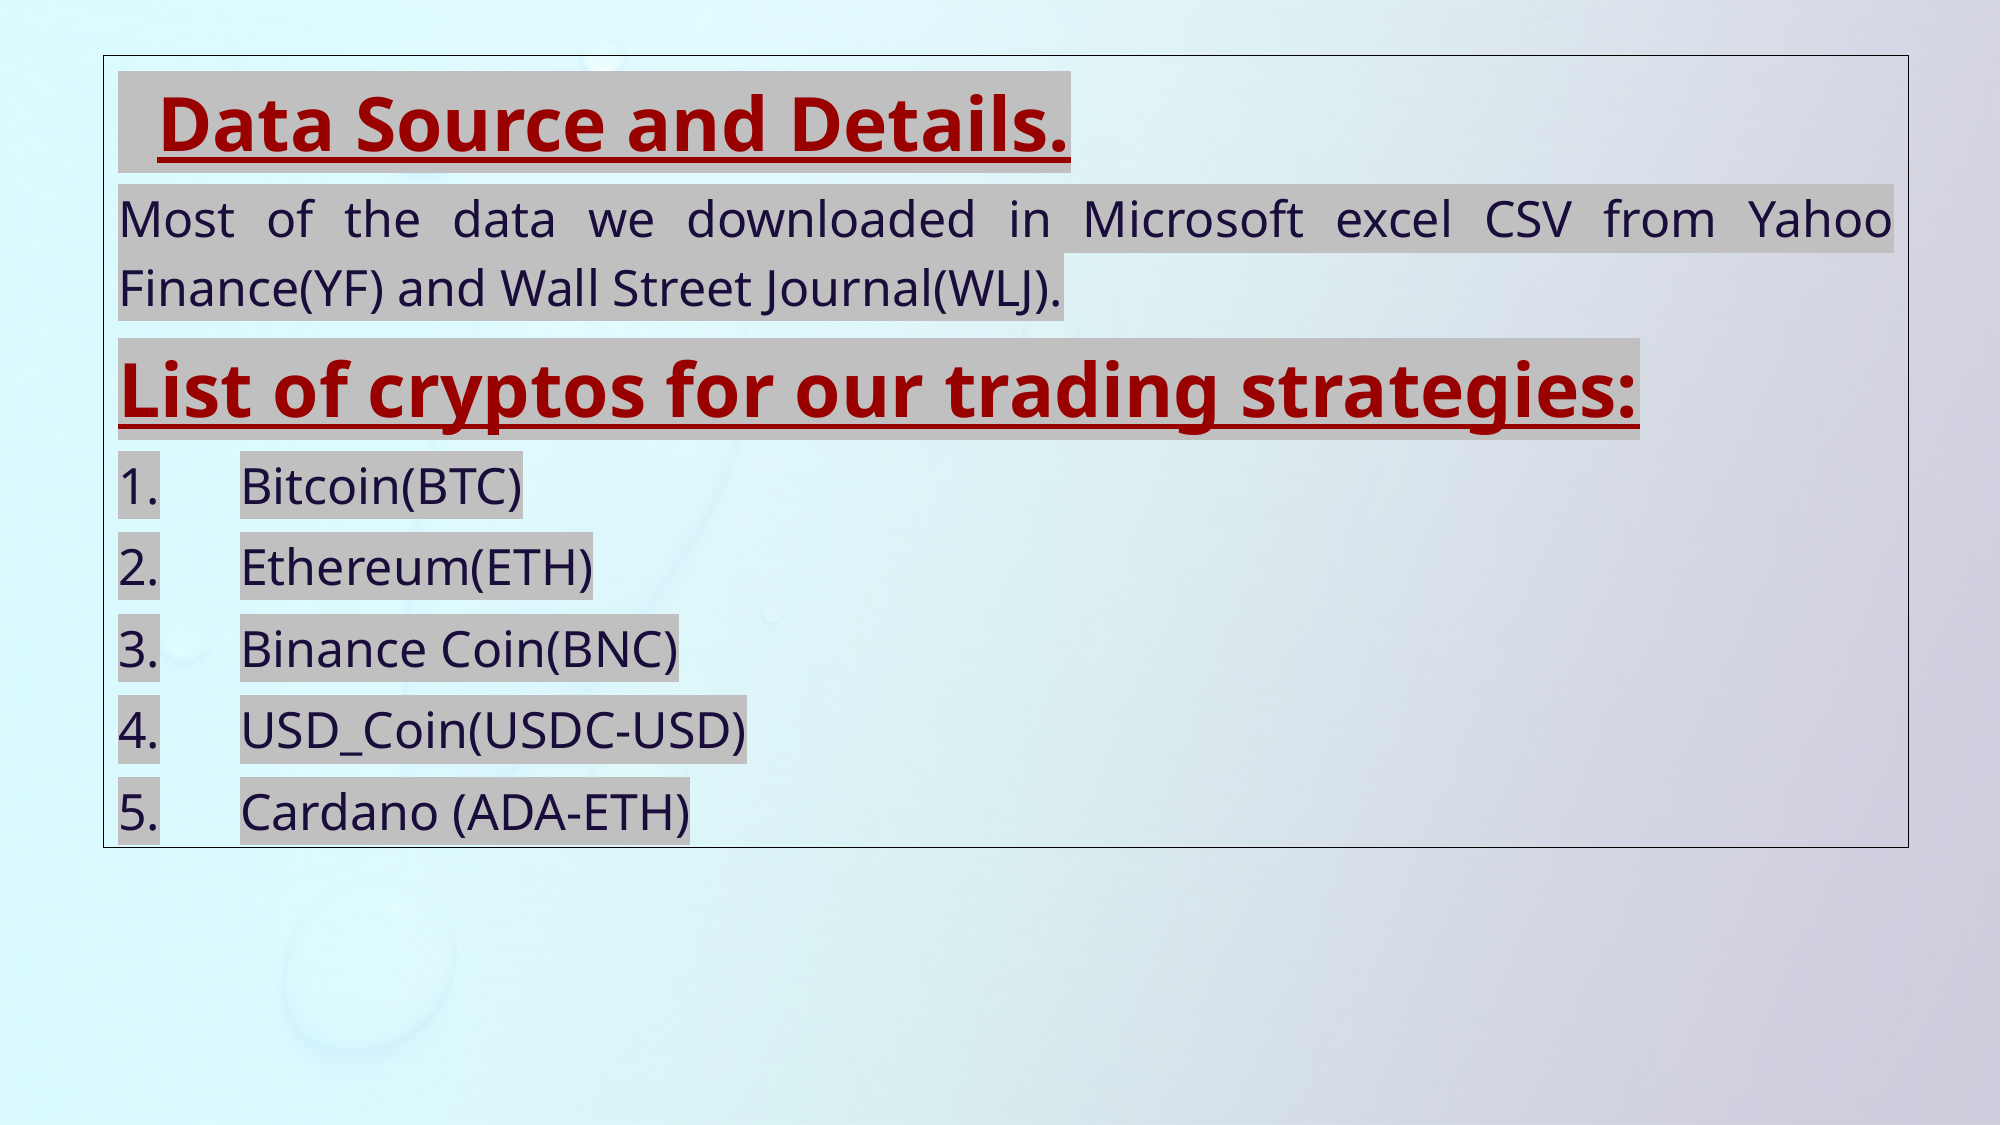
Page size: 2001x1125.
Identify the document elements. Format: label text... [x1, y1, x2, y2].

text_box Data Source and Details. Most of the data we downloaded in Microsoft excel CSV from Yahoo Finance(YF) and Wall Street Journal(WLJ). List of cryptos for our trading strategies: Bitcoin(BTC) Ethereum(ETH) Binance Coin(BNC) USD_Coin(USDC-USD) Cardano (ADA-ETH) [103, 55, 1909, 848]
